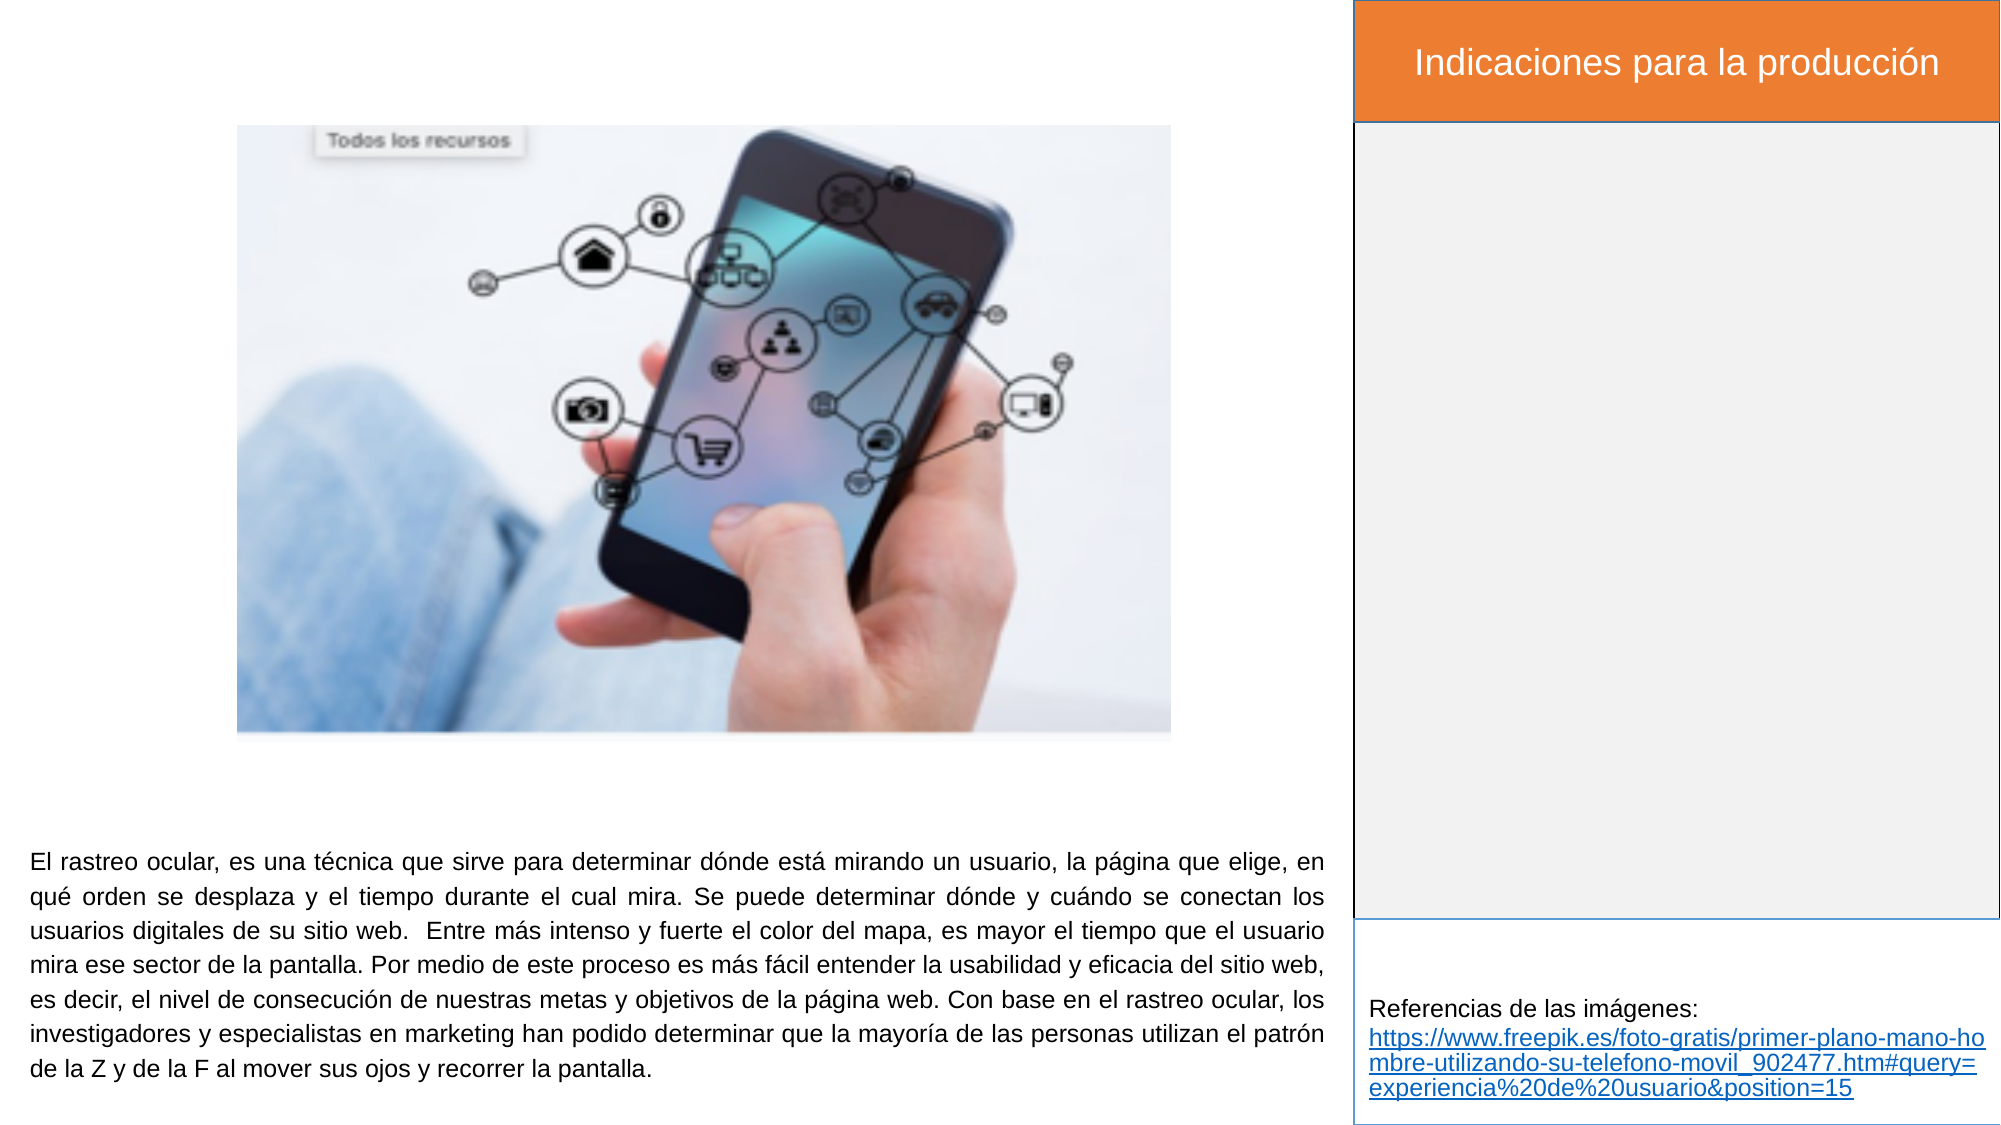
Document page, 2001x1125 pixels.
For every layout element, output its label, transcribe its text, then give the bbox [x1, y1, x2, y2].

picture [237, 125, 1172, 742]
text_box El rastreo ocular, es una técnica que sirve para determinar dónde está mirando un usuario, la página que elige, en qué orden se desplaza y el tiempo durante el cual mira. Se puede determinar dónde y cuándo se conectan los usuarios digitales de su sitio web. Entre más intenso y fuerte el color del mapa, es mayor el tiempo que el usuario mira ese sector de la pantalla. Por medio de este proceso es más fácil entender la usabilidad y eficacia del sitio web, es decir, el nivel de consecución de nuestras metas y objetivos de la página web. Con base en el rastreo ocular, los investigadores y especialistas en marketing han podido determinar que la mayoría de las personas utilizan el patrón de la Z y de la F al mover sus ojos y recorrer la pantalla. [14, 833, 1344, 1090]
text_box Referencias de las imágenes: https://www.freepik.es/foto-gratis/primer-plano-mano-hombre-utilizando-su-telefono-movil_902477.htm#query=experiencia%20de%20usuario&position=15 [1353, 918, 2000, 1125]
text_box [1353, 701, 2000, 918]
text_box Indicaciones para la producción [1353, 0, 2000, 122]
text_box [1353, 122, 2000, 206]
text_box [1353, 206, 2000, 701]
